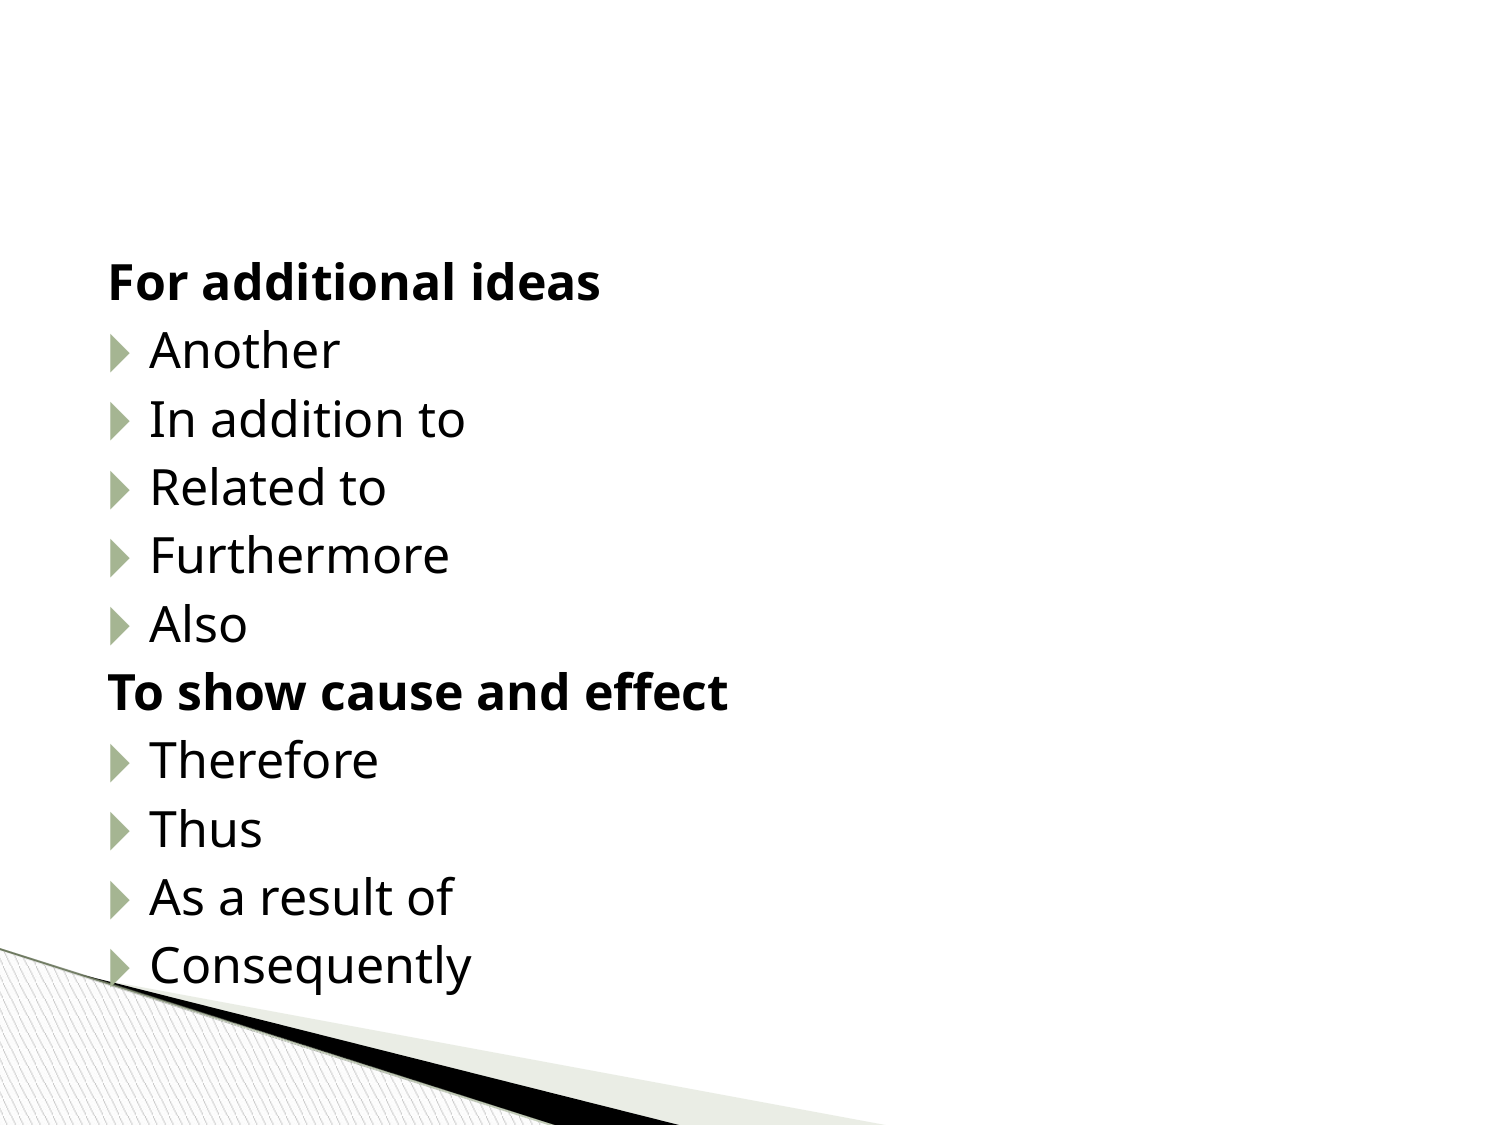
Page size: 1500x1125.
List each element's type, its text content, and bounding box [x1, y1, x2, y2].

picture [0, 946, 559, 1125]
list For additional ideas Another In addition to Related to Furthermore Also To show cause and effect Therefore Thus As a result of Consequently [75, 242, 1425, 986]
